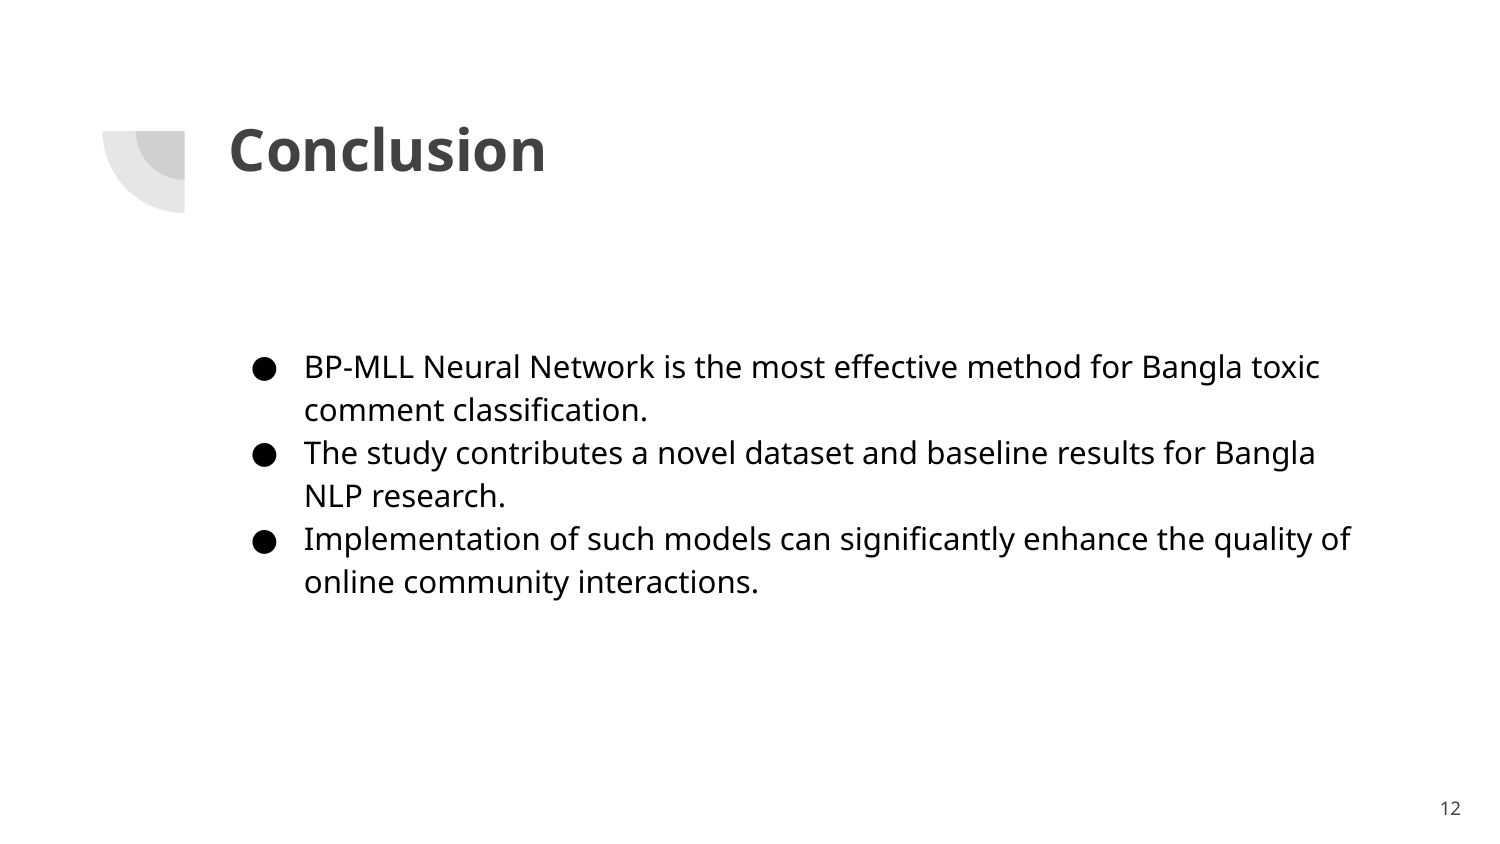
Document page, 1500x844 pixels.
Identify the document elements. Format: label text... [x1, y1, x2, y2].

title Conclusion [213, 98, 1368, 263]
slide_number ‹#› [1386, 777, 1477, 842]
list BP-MLL Neural Network is the most effective method for Bangla toxic comment classification. The study contributes a novel dataset and baseline results for Bangla NLP research. Implementation of such models can significantly enhance the quality of online community interactions. [213, 326, 1368, 744]
